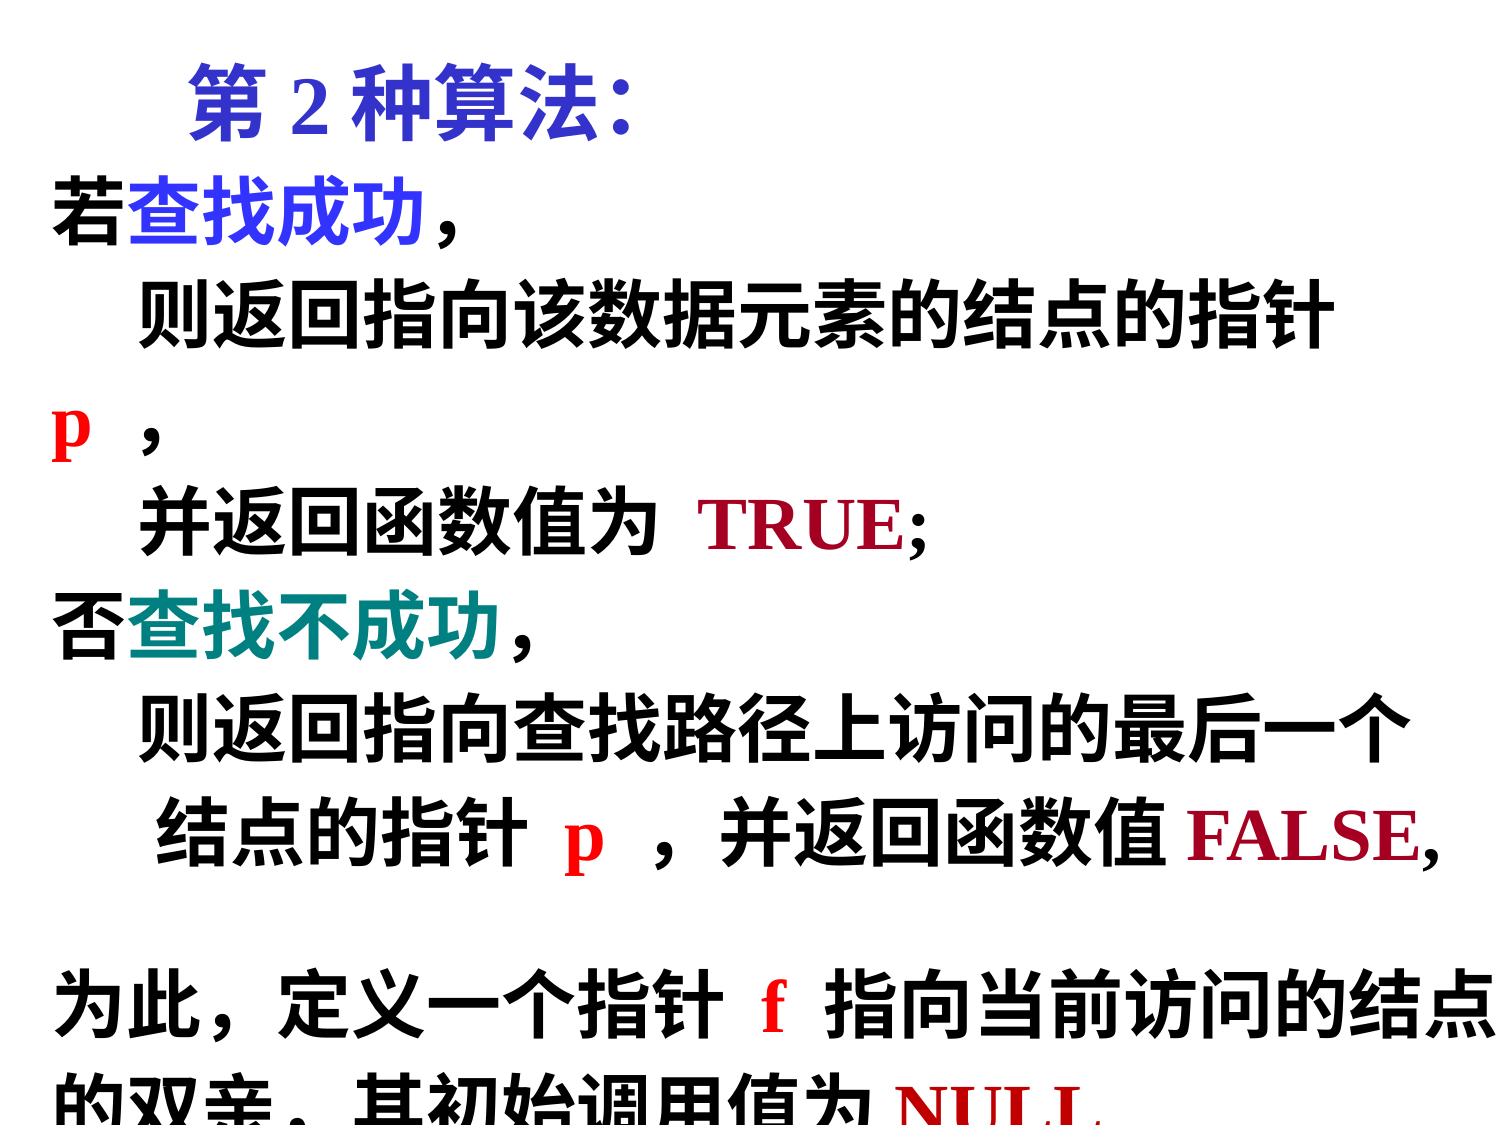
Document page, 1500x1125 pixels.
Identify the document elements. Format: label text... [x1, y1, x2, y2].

text_box 第2种算法： 若查找成功， 则返回指向该数据元素的结点的指针 p ， 并返回函数值为 TRUE; 否查找不成功， 则返回指向查找路径上访问的最后一个 结点的指针 p ，并返回函数值FALSE, 为此，定义一个指针 f 指向当前访问的结点的双亲，其初始调用值为NULL [37, 28, 1500, 1125]
